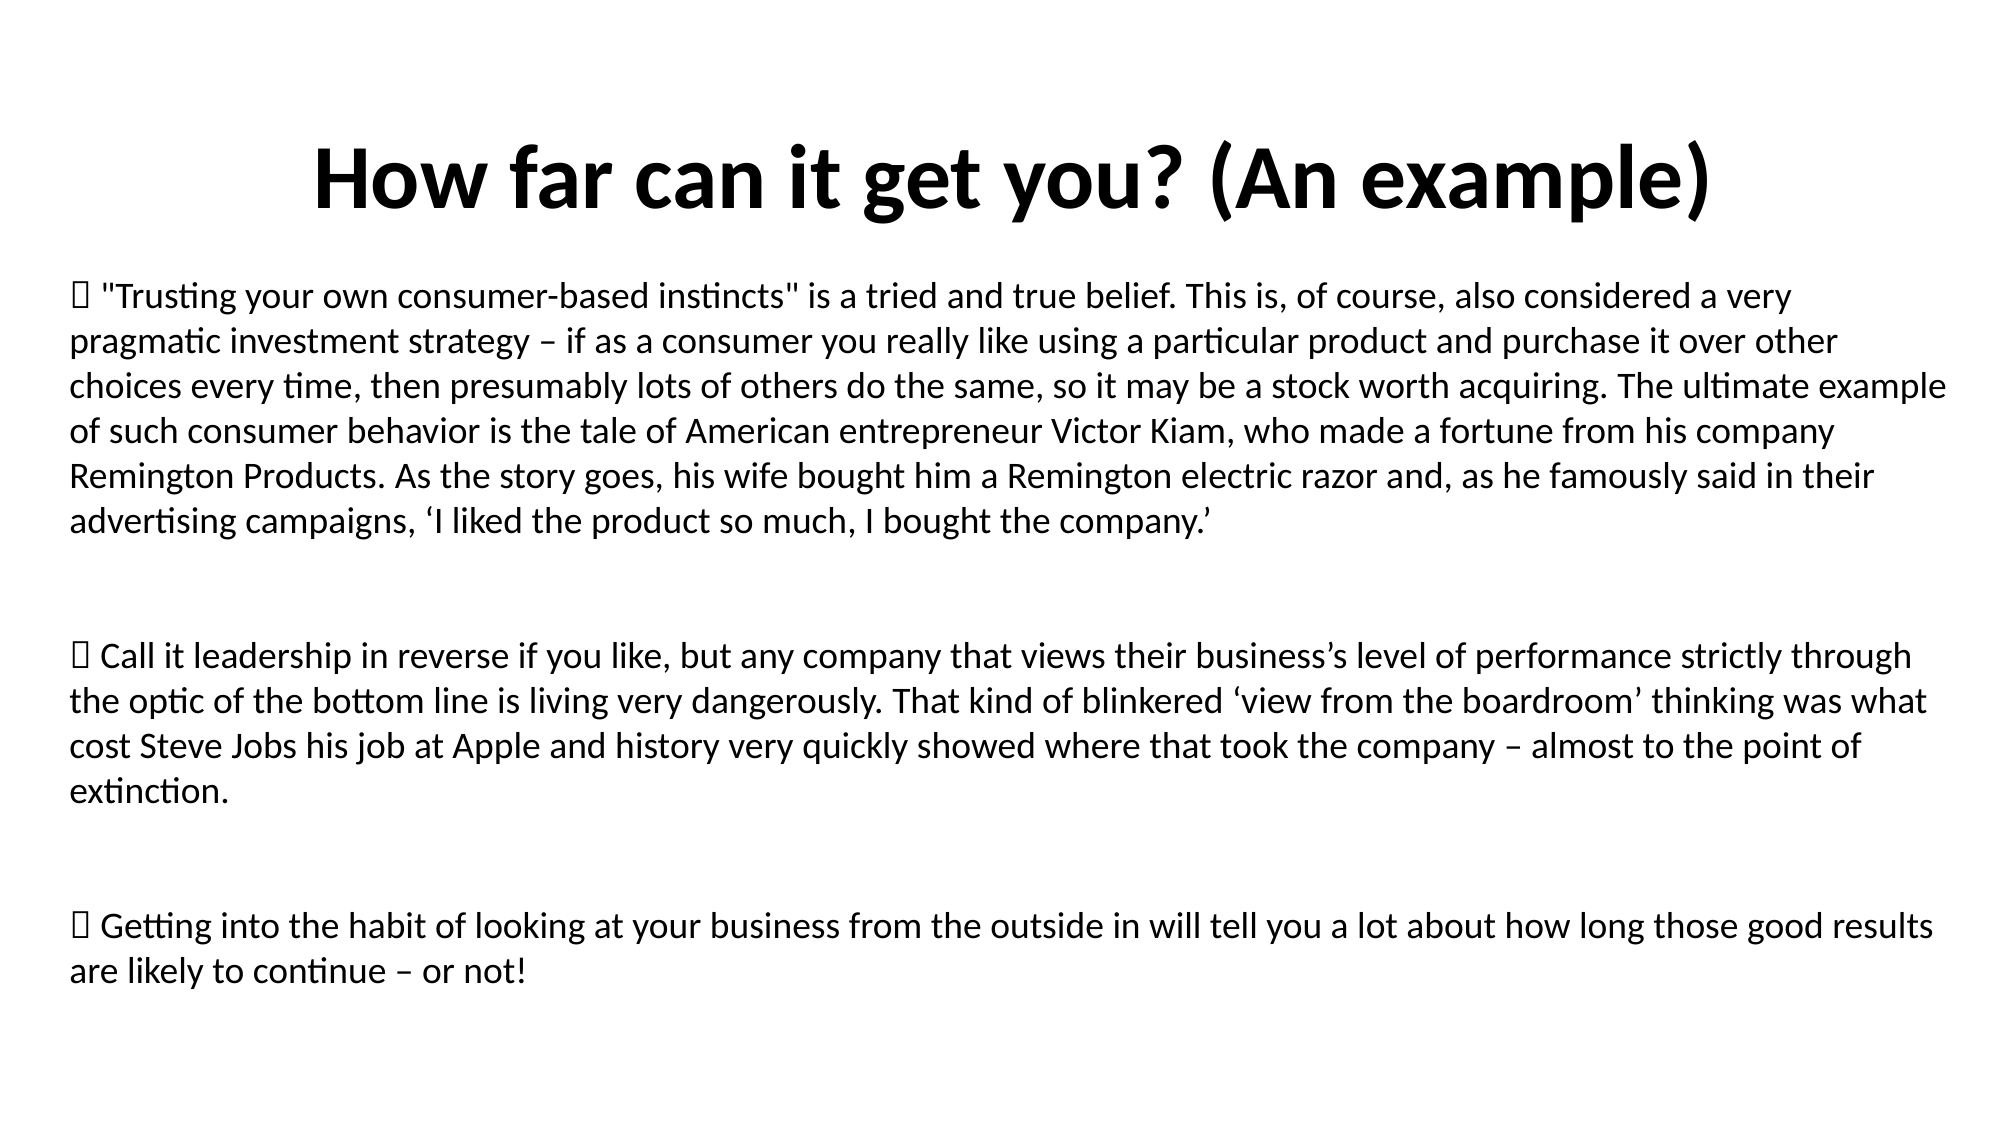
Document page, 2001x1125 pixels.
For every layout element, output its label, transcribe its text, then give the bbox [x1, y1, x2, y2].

text_box How far can it get you? (An example)  "Trusting your own consumer-based instincts" is a tried and true belief. This is, of course, also considered a very pragmatic investment strategy – if as a consumer you really like using a particular product and purchase it over other choices every time, then presumably lots of others do the same, so it may be a stock worth acquiring. The ultimate example of such consumer behavior is the tale of American entrepreneur Victor Kiam, who made a fortune from his company Remington Products. As the story goes, his wife bought him a Remington electric razor and, as he famously said in their advertising campaigns, ‘I liked the product so much, I bought the company.’  Call it leadership in reverse if you like, but any company that views their business’s level of performance strictly through the optic of the bottom line is living very dangerously. That kind of blinkered ‘view from the boardroom’ thinking was what cost Steve Jobs his job at Apple and history very quickly showed where that took the company – almost to the point of extinction.  Getting into the habit of looking at your business from the outside in will tell you a lot about how long those good results are likely to continue – or not! [54, 109, 1973, 999]
